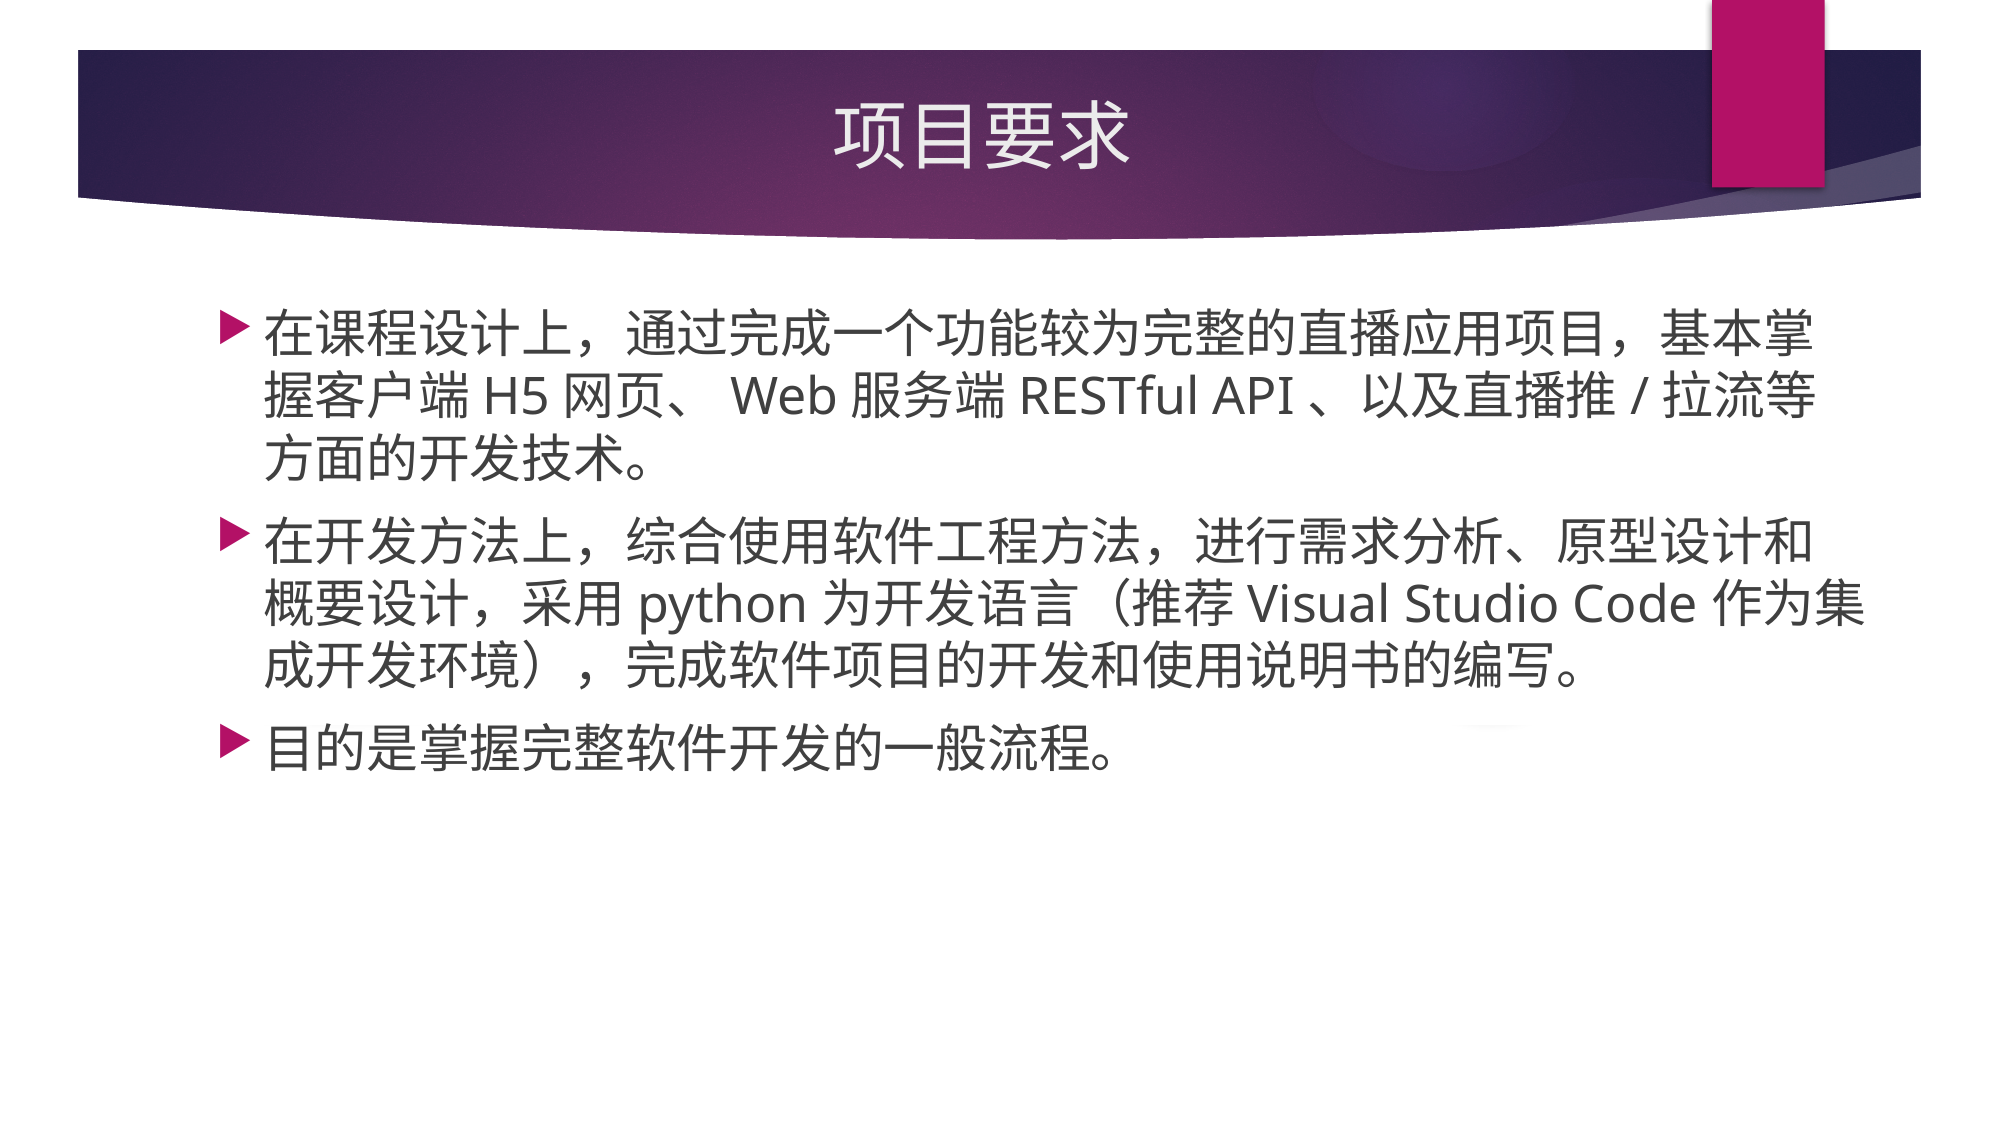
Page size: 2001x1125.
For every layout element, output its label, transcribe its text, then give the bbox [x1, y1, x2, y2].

list 在课程设计上，通过完成一个功能较为完整的直播应用项目，基本掌握客户端H5网页、Web服务端RESTful API、以及直播推/拉流等方面的开发技术。 在开发方法上，综合使用软件工程方法，进行需求分析、原型设计和概要设计，采用python为开发语言（推荐Visual Studio Code作为集成开发环境），完成软件项目的开发和使用说明书的编写。 目的是掌握完整软件开发的一般流程。 [126, 293, 1883, 957]
title 项目要求 [424, 75, 1540, 192]
